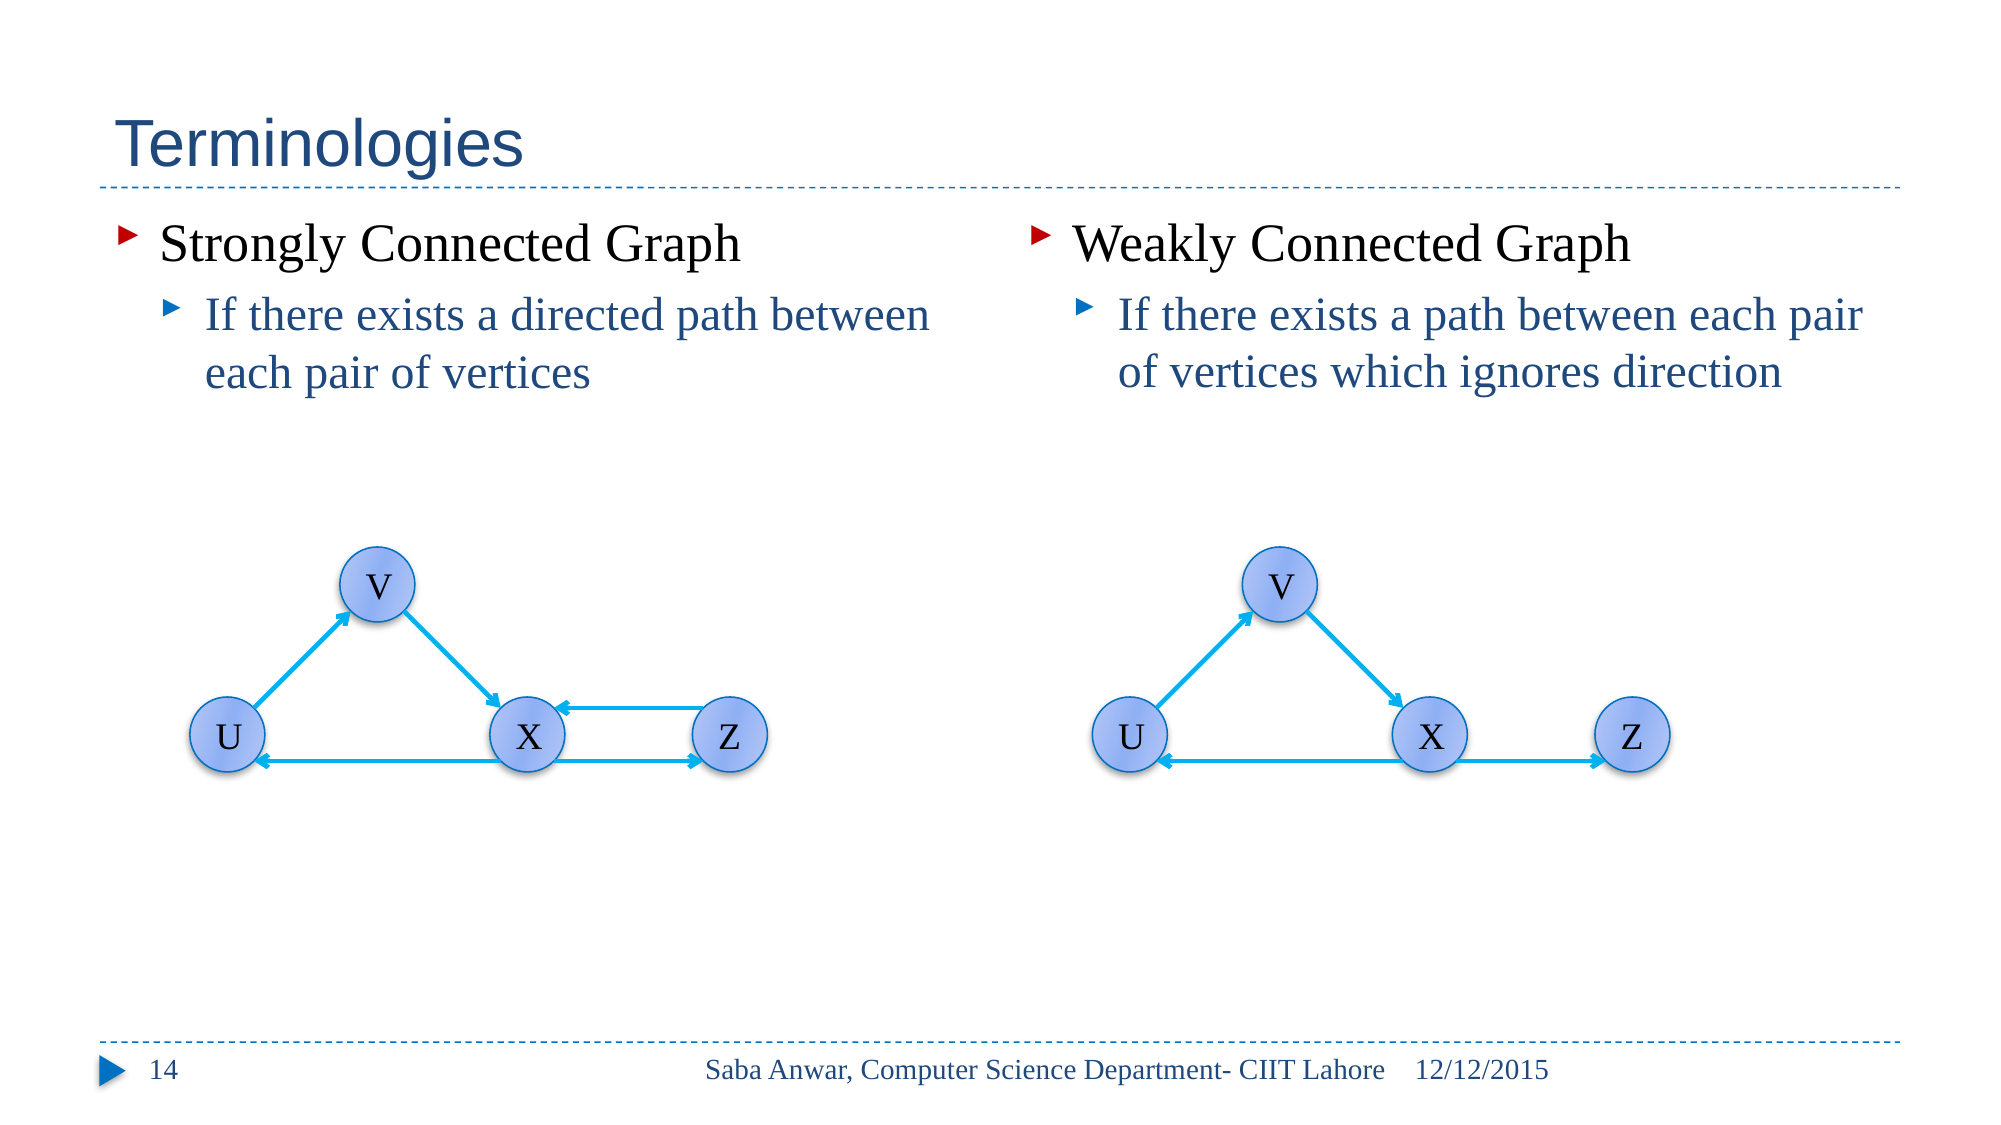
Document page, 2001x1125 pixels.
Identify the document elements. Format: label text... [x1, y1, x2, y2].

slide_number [1401, 1042, 1901, 1103]
list Strongly Connected Graph If there exists a directed path between each pair of vertices [99, 200, 984, 1010]
footer Saba Anwar, Computer Science Department- CIIT Lahore [634, 1042, 1401, 1103]
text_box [189, 546, 768, 773]
slide_number 14 [133, 1042, 568, 1103]
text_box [1092, 546, 1671, 773]
title Terminologies [99, 37, 1900, 188]
list Weakly Connected Graph If there exists a path between each pair of vertices which ignores direction [1013, 199, 1898, 1010]
